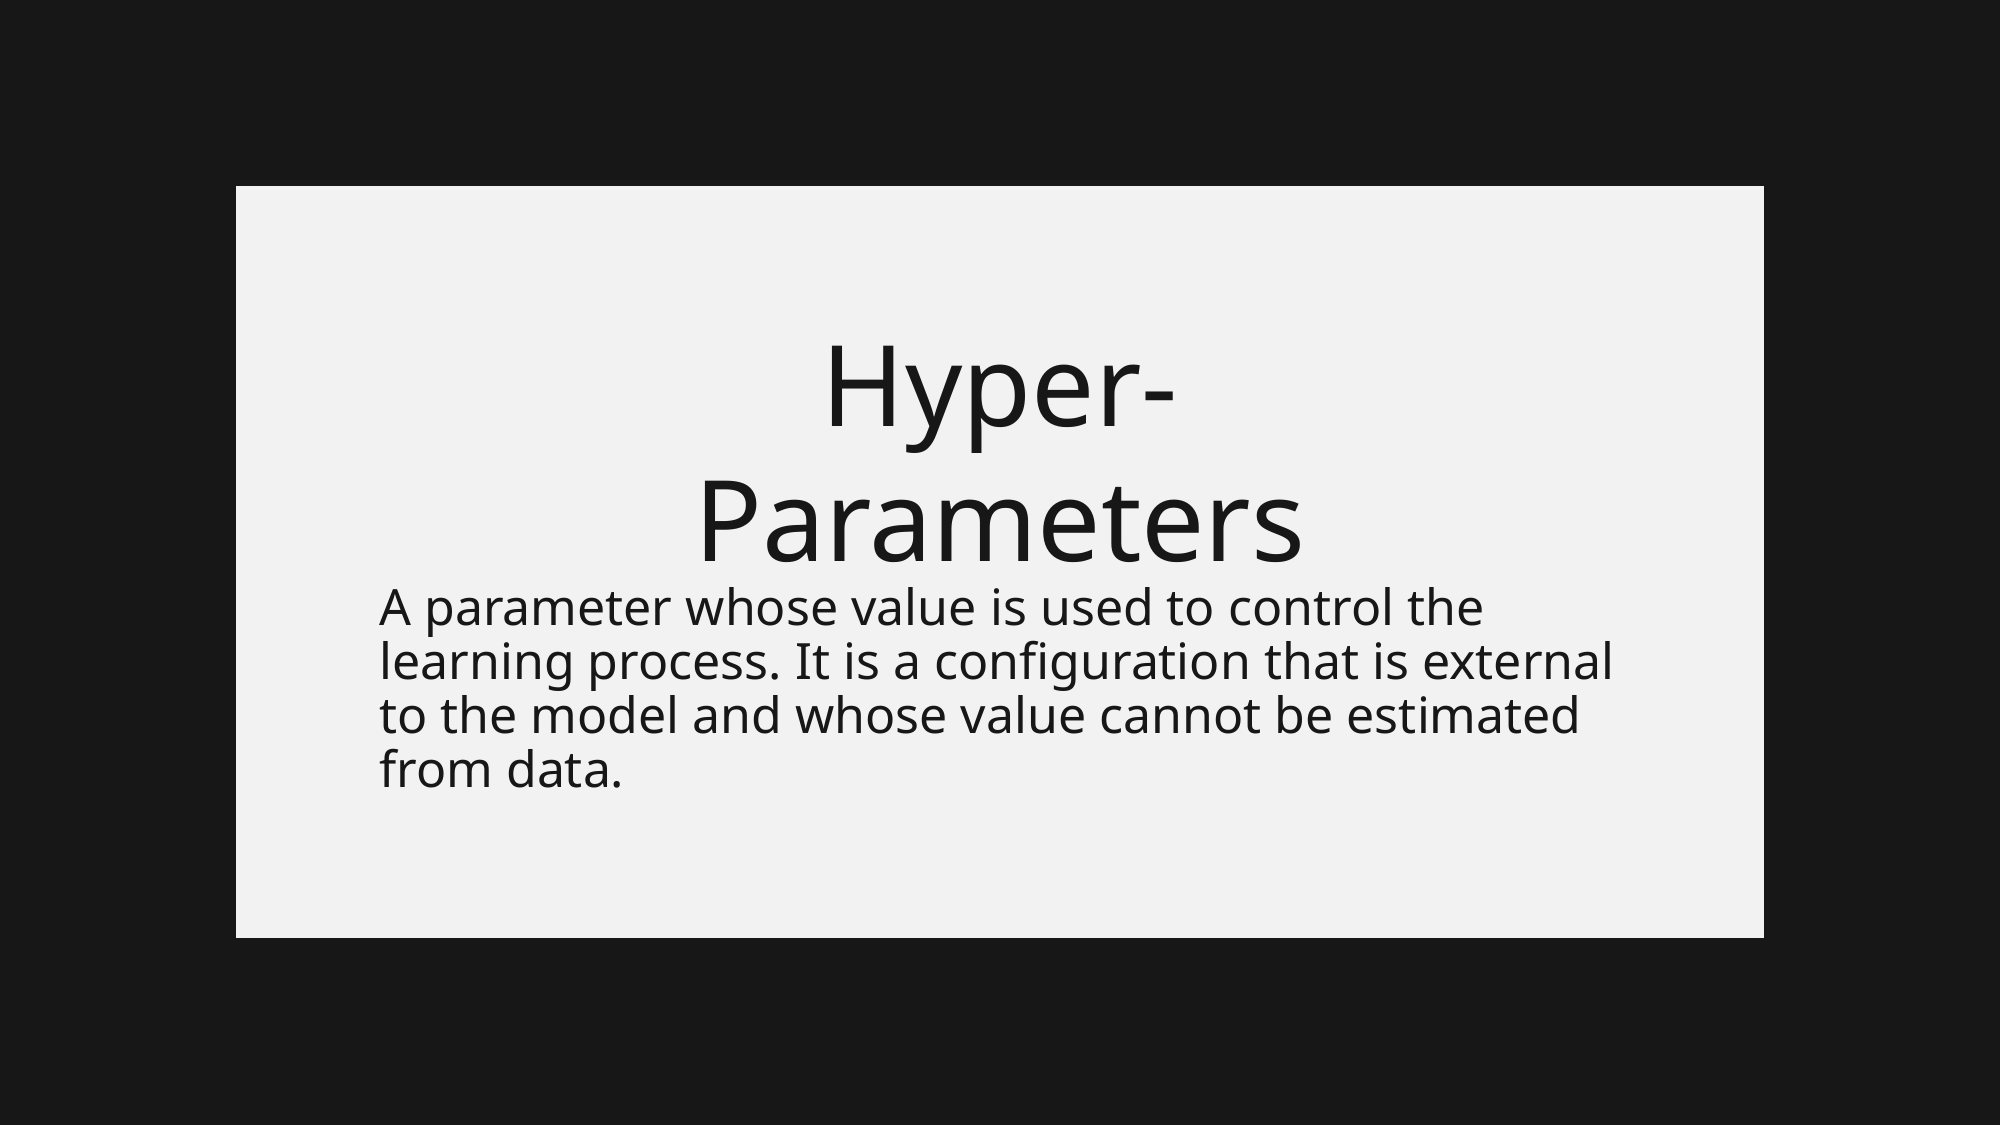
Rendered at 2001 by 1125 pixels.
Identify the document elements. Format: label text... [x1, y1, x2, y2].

list A parameter whose value is used to control the learning process. It is a configuration that is external to the model and whose value cannot be estimated from data. [364, 574, 1636, 818]
text_box Hyper-Parameters [510, 307, 1490, 592]
text_box [236, 186, 1764, 938]
